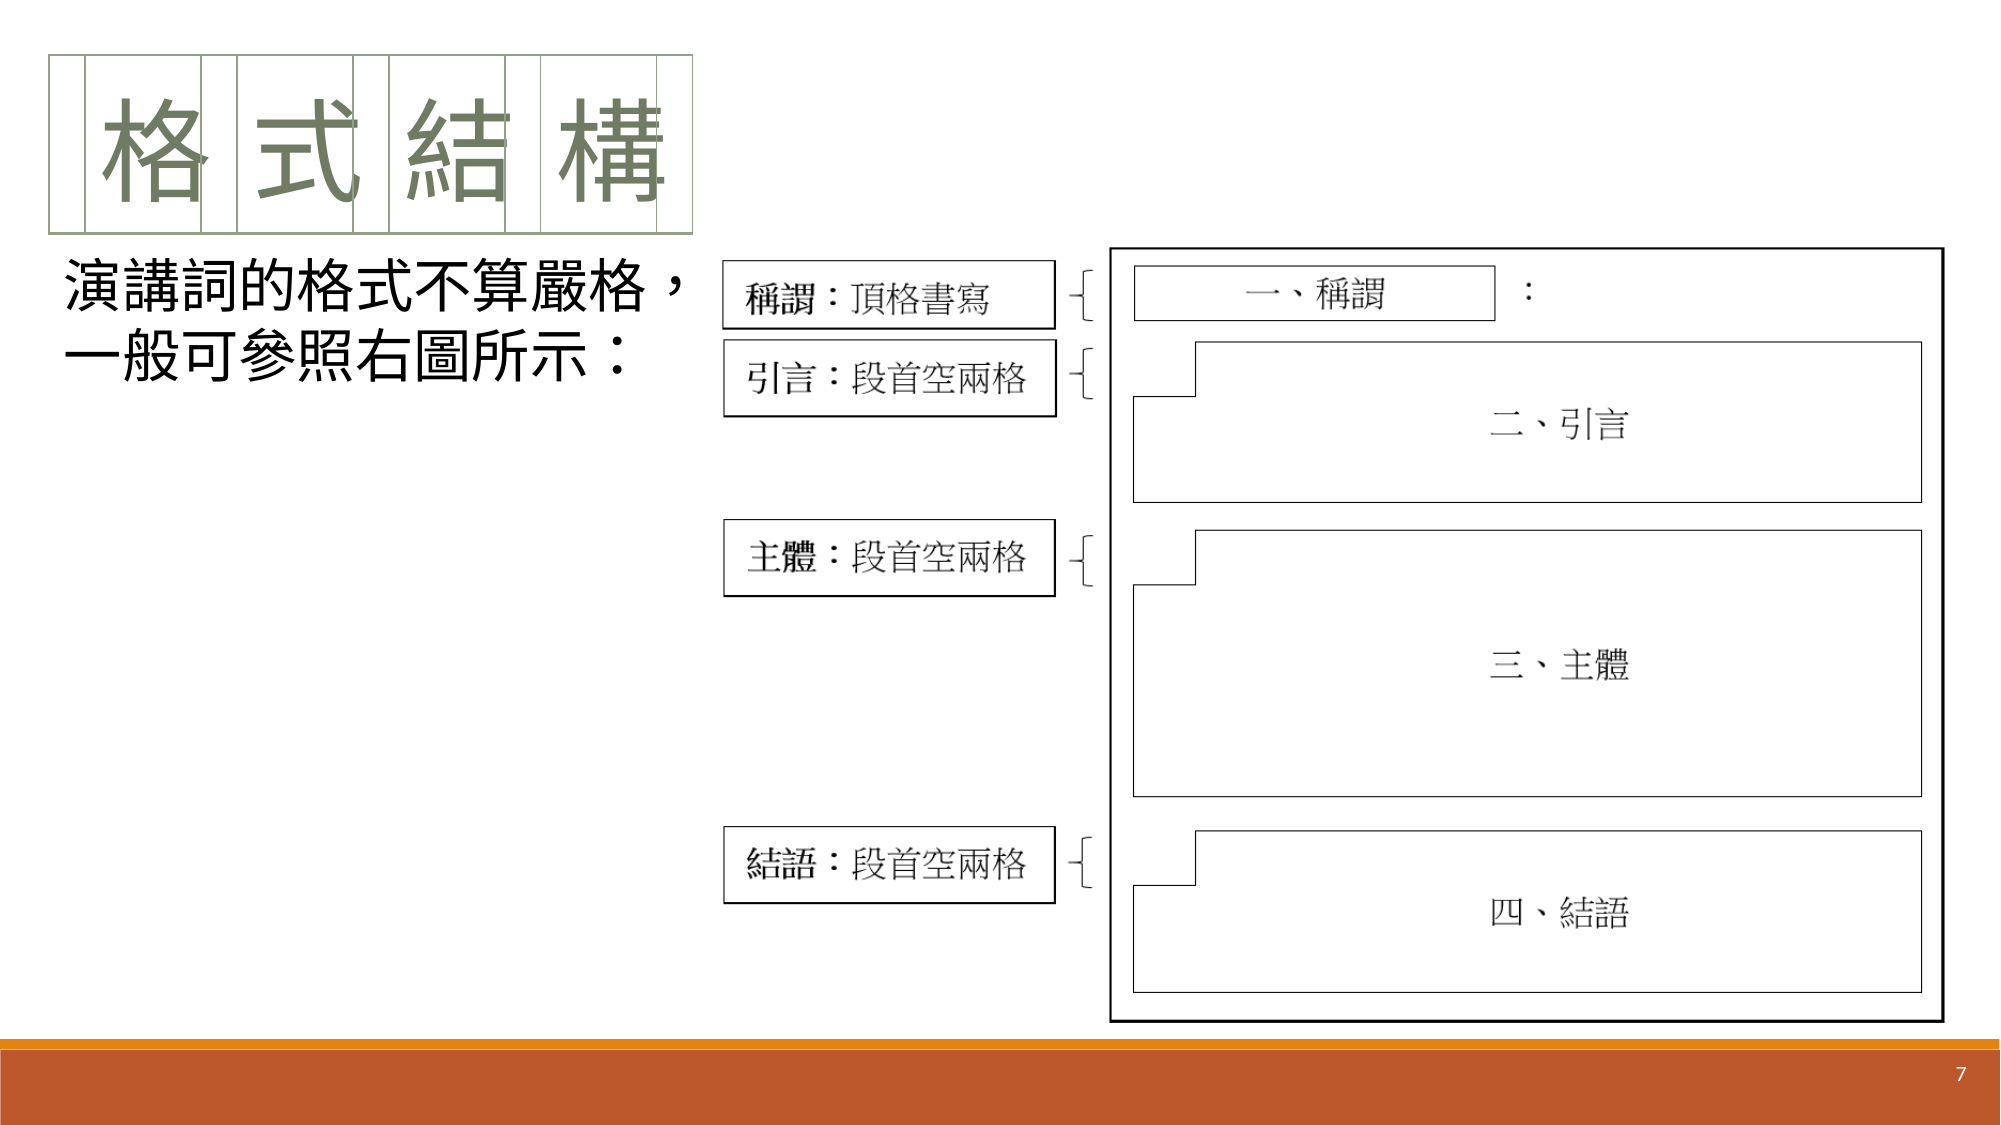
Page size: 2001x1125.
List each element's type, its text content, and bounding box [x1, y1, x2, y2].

table_header 構 [541, 56, 656, 232]
table_header 結 [390, 56, 504, 232]
table_header [657, 56, 692, 232]
table_header [506, 56, 540, 232]
slide_number 7 [1531, 1042, 1982, 1103]
table_header [202, 56, 236, 232]
table_header [354, 56, 388, 232]
picture [715, 241, 1952, 1039]
table_header 式 [238, 56, 352, 232]
table_header [50, 56, 84, 232]
table_header 格 [86, 56, 200, 232]
text_box 演講詞的格式不算嚴格，一般可參照右圖所示： [49, 242, 684, 397]
